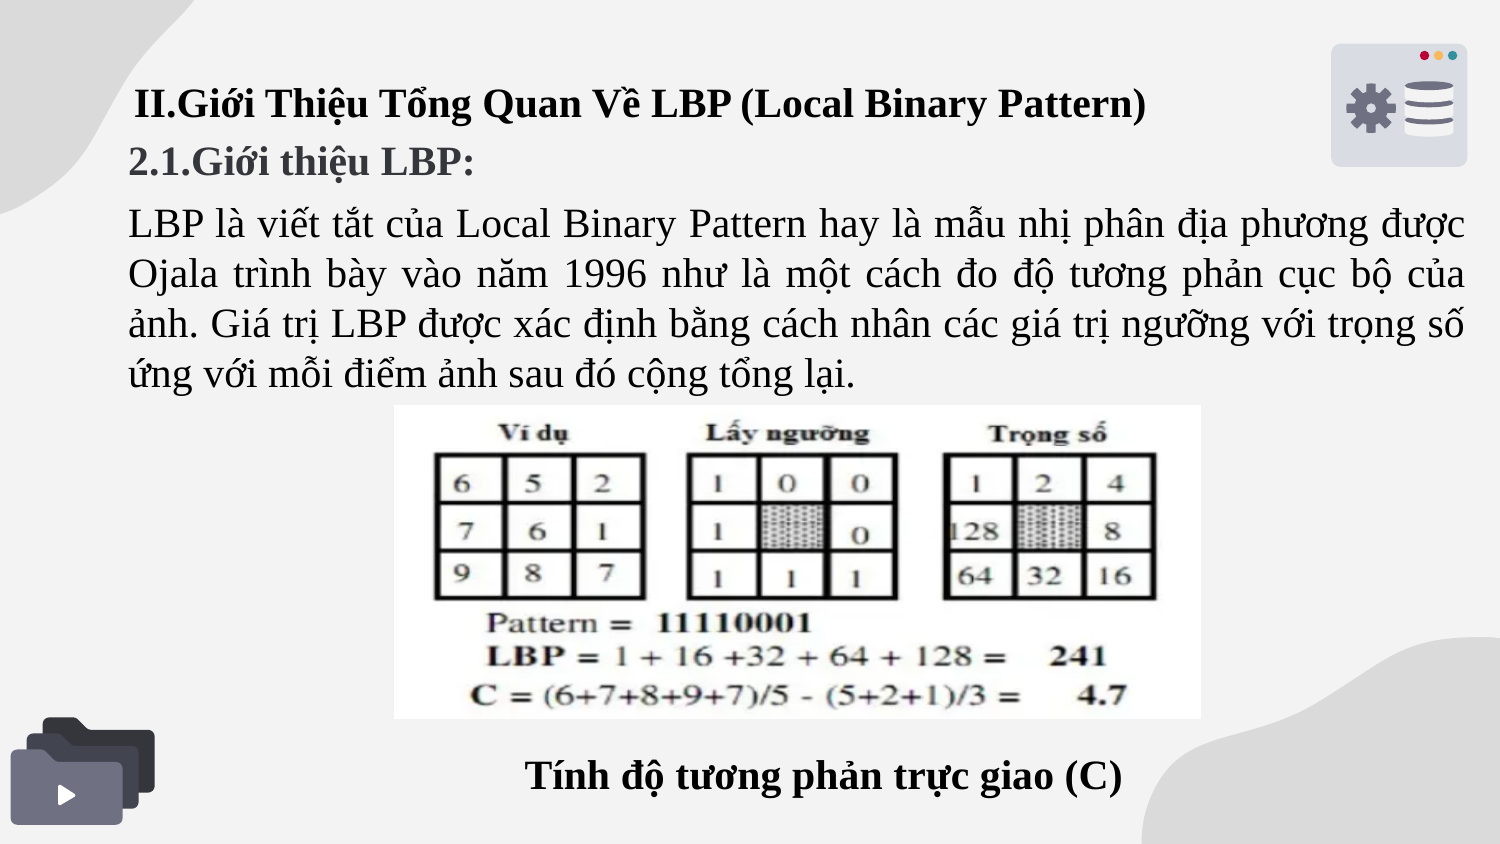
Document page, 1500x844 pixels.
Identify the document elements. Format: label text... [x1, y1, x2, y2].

text_box II.Giới Thiệu Tổng Quan Về LBP (Local Binary Pattern) [118, 18, 1163, 134]
text_box LBP là viết tắt của Local Binary Pattern hay là mẫu nhị phân địa phương được Ojala trình bày vào năm 1996 như là một cách đo độ tương phản cục bộ của ảnh. Giá trị LBP được xác định bằng cách nhân các giá trị ngưỡng với trọng số ứng với mỗi điểm ảnh sau đó cộng tổng lại. [113, 188, 1482, 403]
picture [394, 404, 1201, 719]
text_box 2.1.Giới thiệu LBP: [113, 126, 584, 188]
text_box Tính độ tương phản trực giao (C) [509, 740, 1139, 806]
